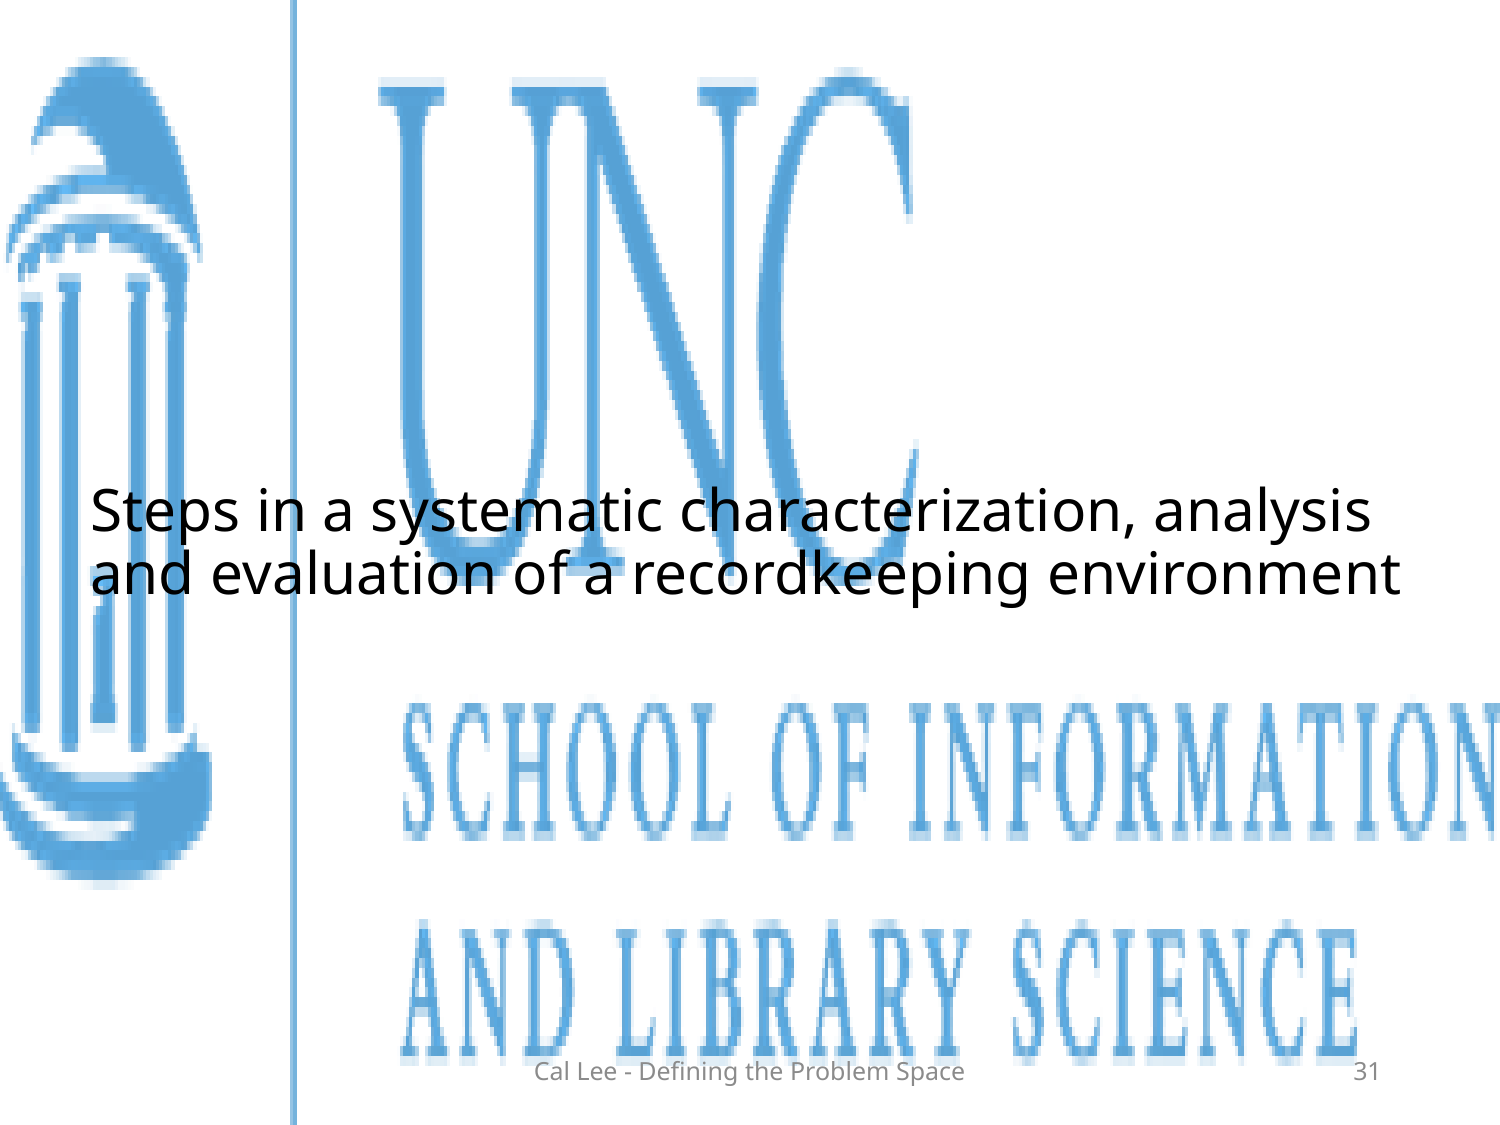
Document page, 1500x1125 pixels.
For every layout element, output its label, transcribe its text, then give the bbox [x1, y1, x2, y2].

title Steps in a systematic characterization, analysis and evaluation of a recordkeeping environment [75, 450, 1425, 638]
footer Cal Lee - Defining the Problem Space [496, 1042, 1004, 1103]
slide_number 31 [1059, 1042, 1397, 1103]
picture [0, 0, 1500, 1125]
